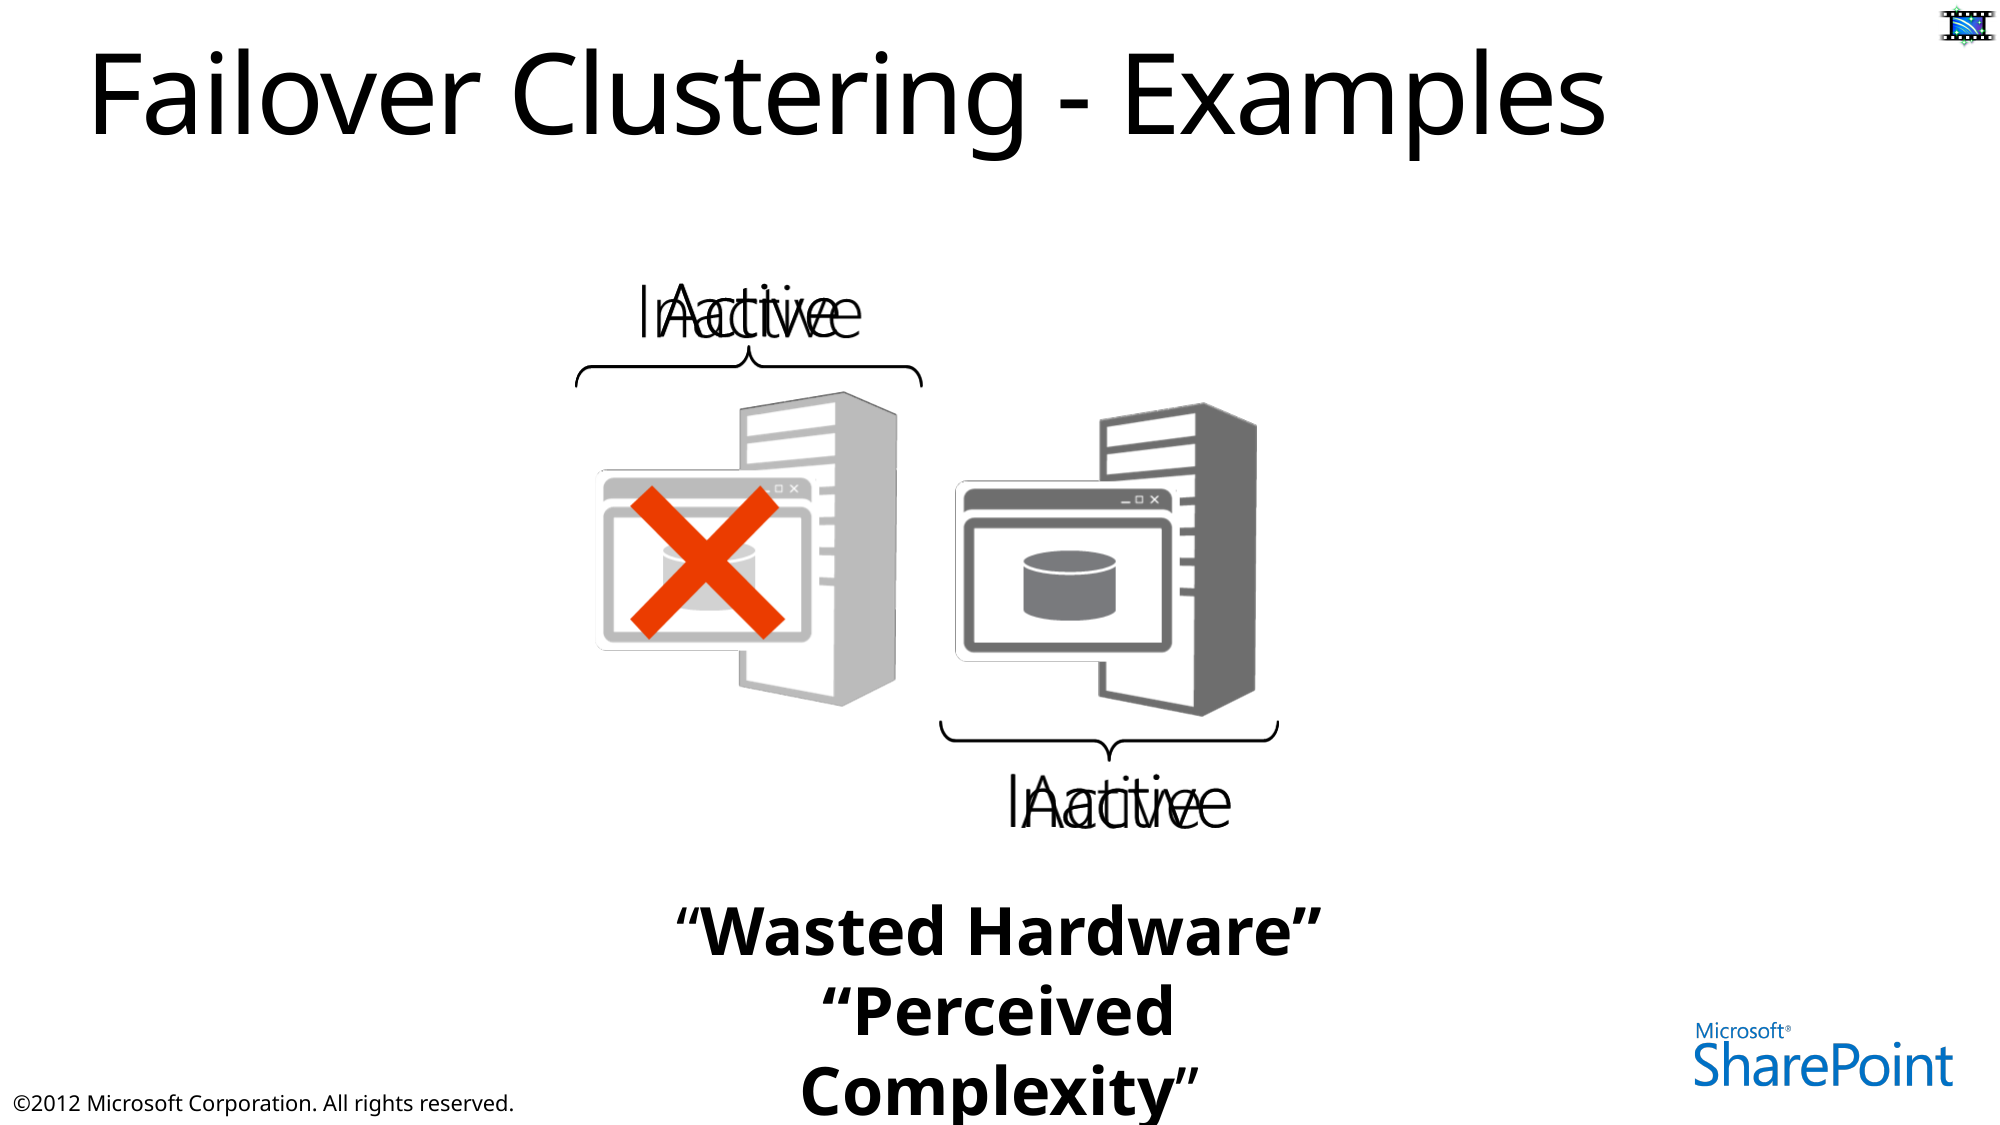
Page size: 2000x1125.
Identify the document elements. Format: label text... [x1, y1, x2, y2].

picture [1690, 1007, 1953, 1098]
picture [1938, 2, 1997, 50]
title Failover Clustering - Examples [85, 37, 1914, 161]
text_box “Wasted Hardware” “Perceived Complexity” [651, 890, 1348, 1040]
picture [575, 240, 1385, 890]
